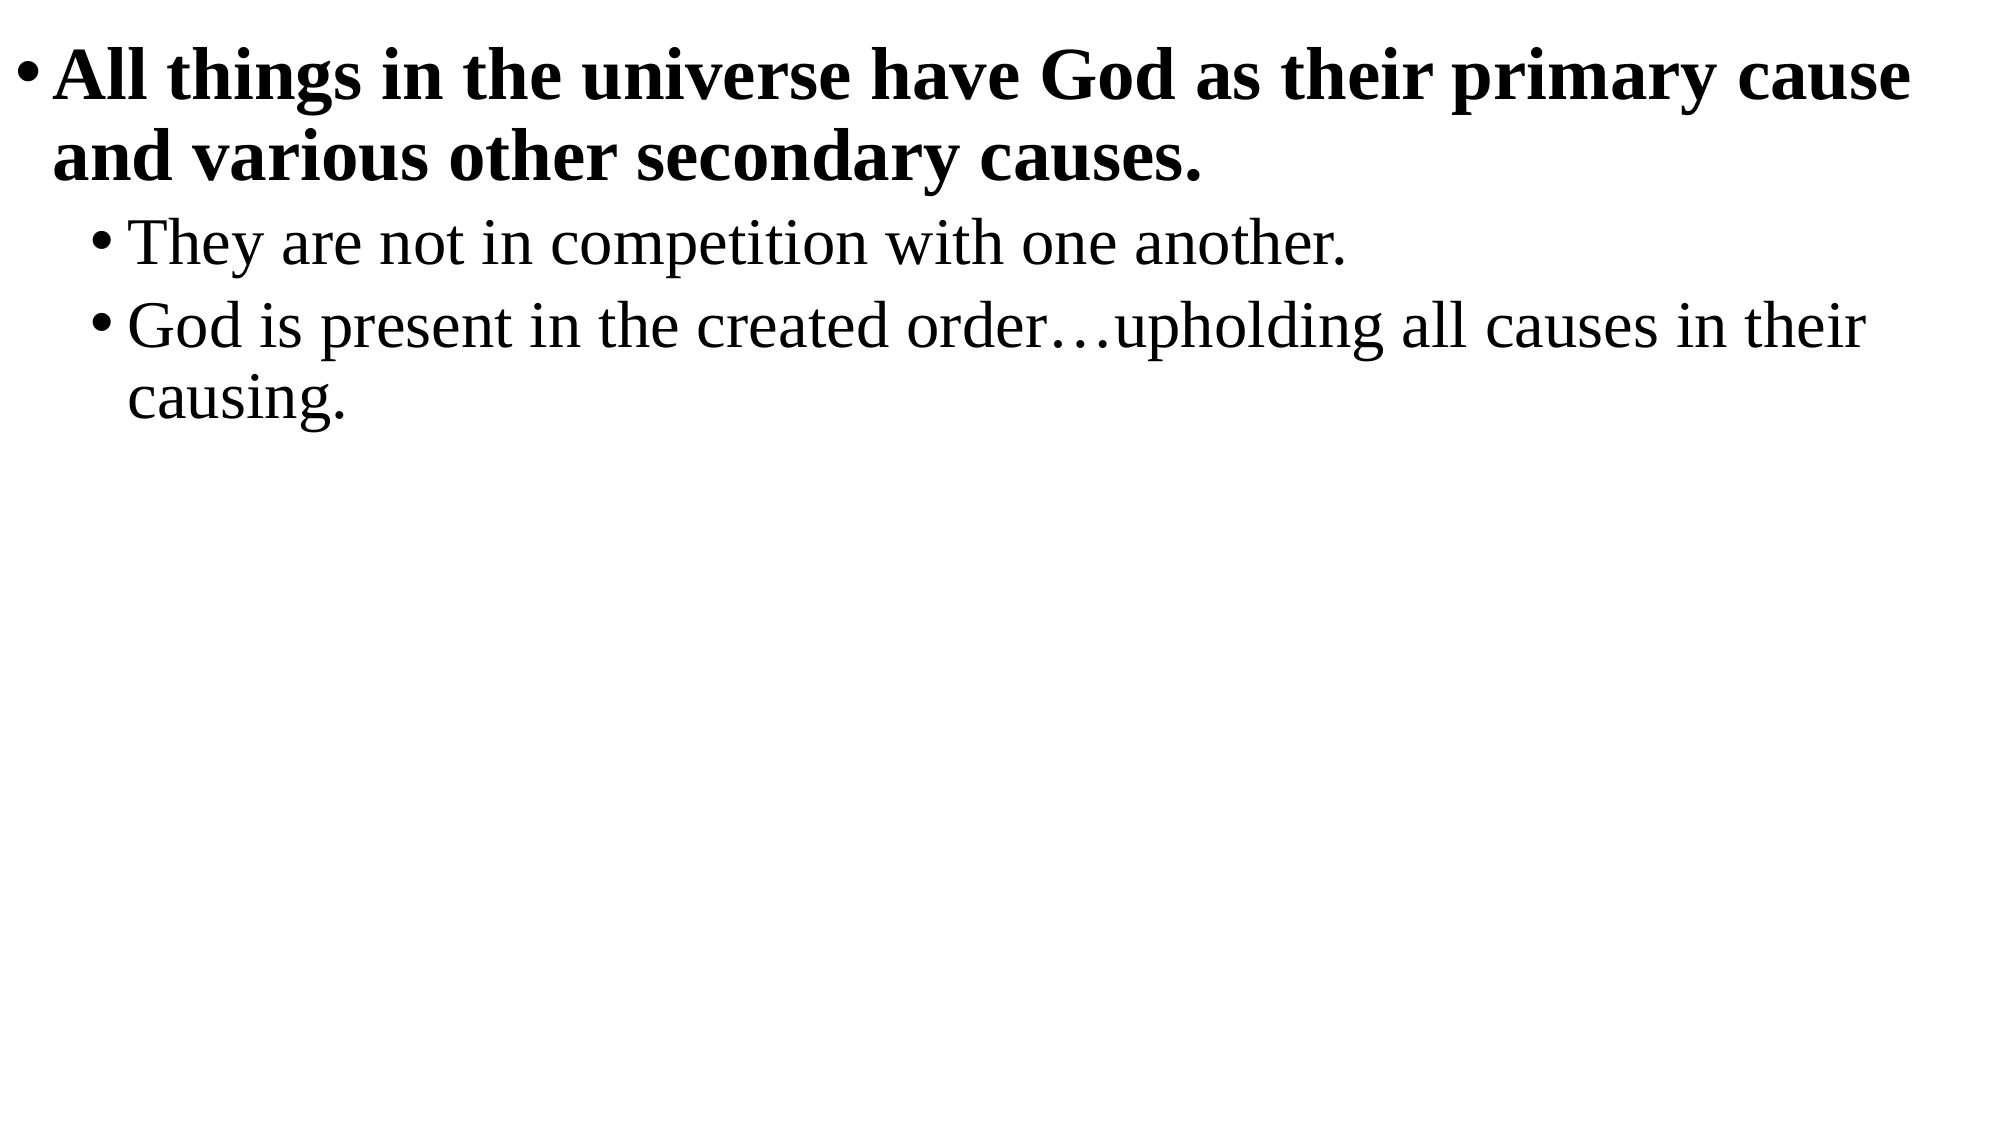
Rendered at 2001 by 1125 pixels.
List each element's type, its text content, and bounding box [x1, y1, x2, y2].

list All things in the universe have God as their primary cause and various other secondary causes. They are not in competition with one another. God is present in the created order…upholding all causes in their causing. [0, 27, 2000, 1088]
